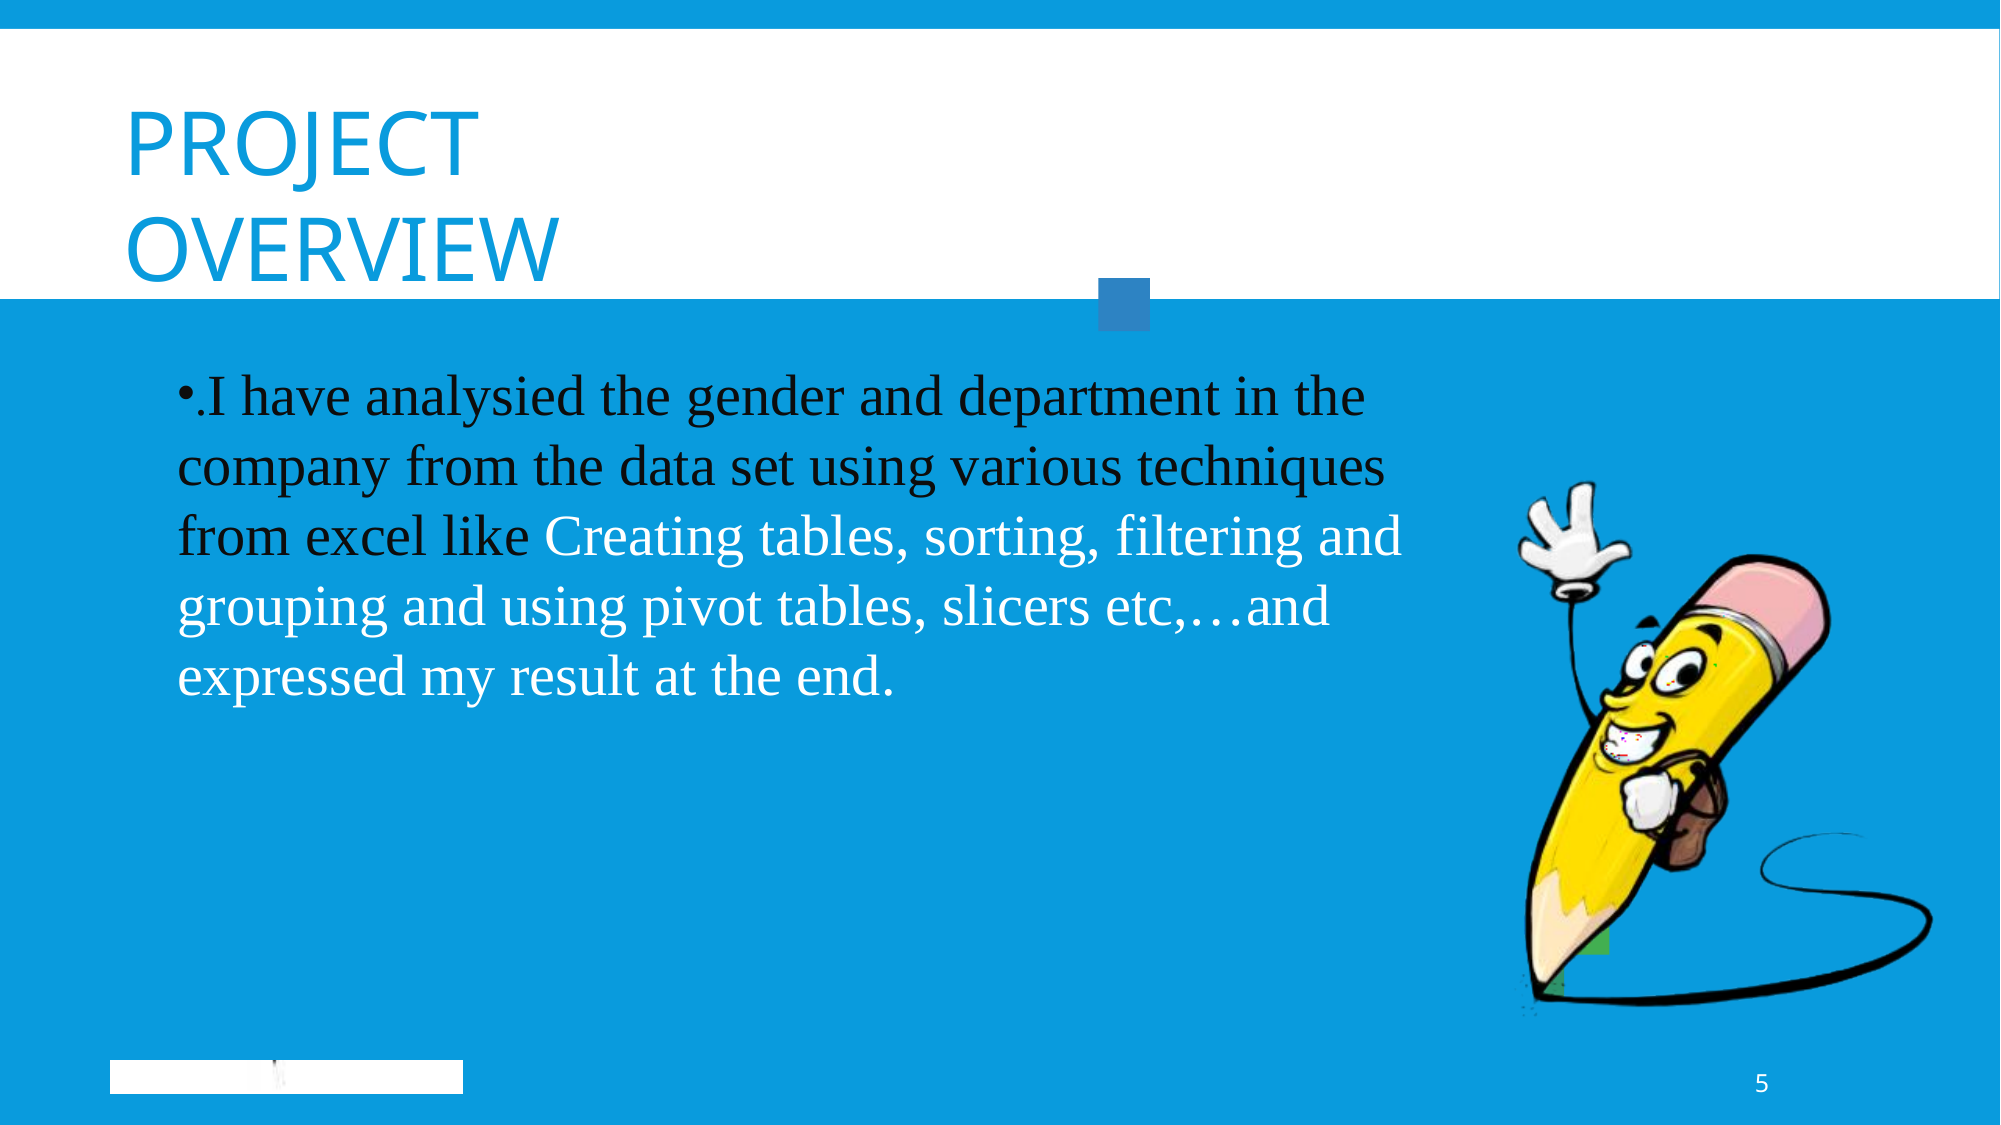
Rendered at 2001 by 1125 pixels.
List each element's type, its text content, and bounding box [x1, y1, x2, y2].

title PROJECT OVERVIEW [121, 84, 985, 300]
text_box .I have analysied the gender and department in the company from the data set using various techniques from excel like Creating tables, sorting, filtering and grouping and using pivot tables, slicers etc,…and expressed my result at the end. [162, 350, 1463, 775]
text_box [1098, 278, 1150, 332]
picture [111, 1061, 462, 1093]
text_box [1420, 434, 2000, 1060]
slide_number 5 [1748, 1069, 1904, 1125]
